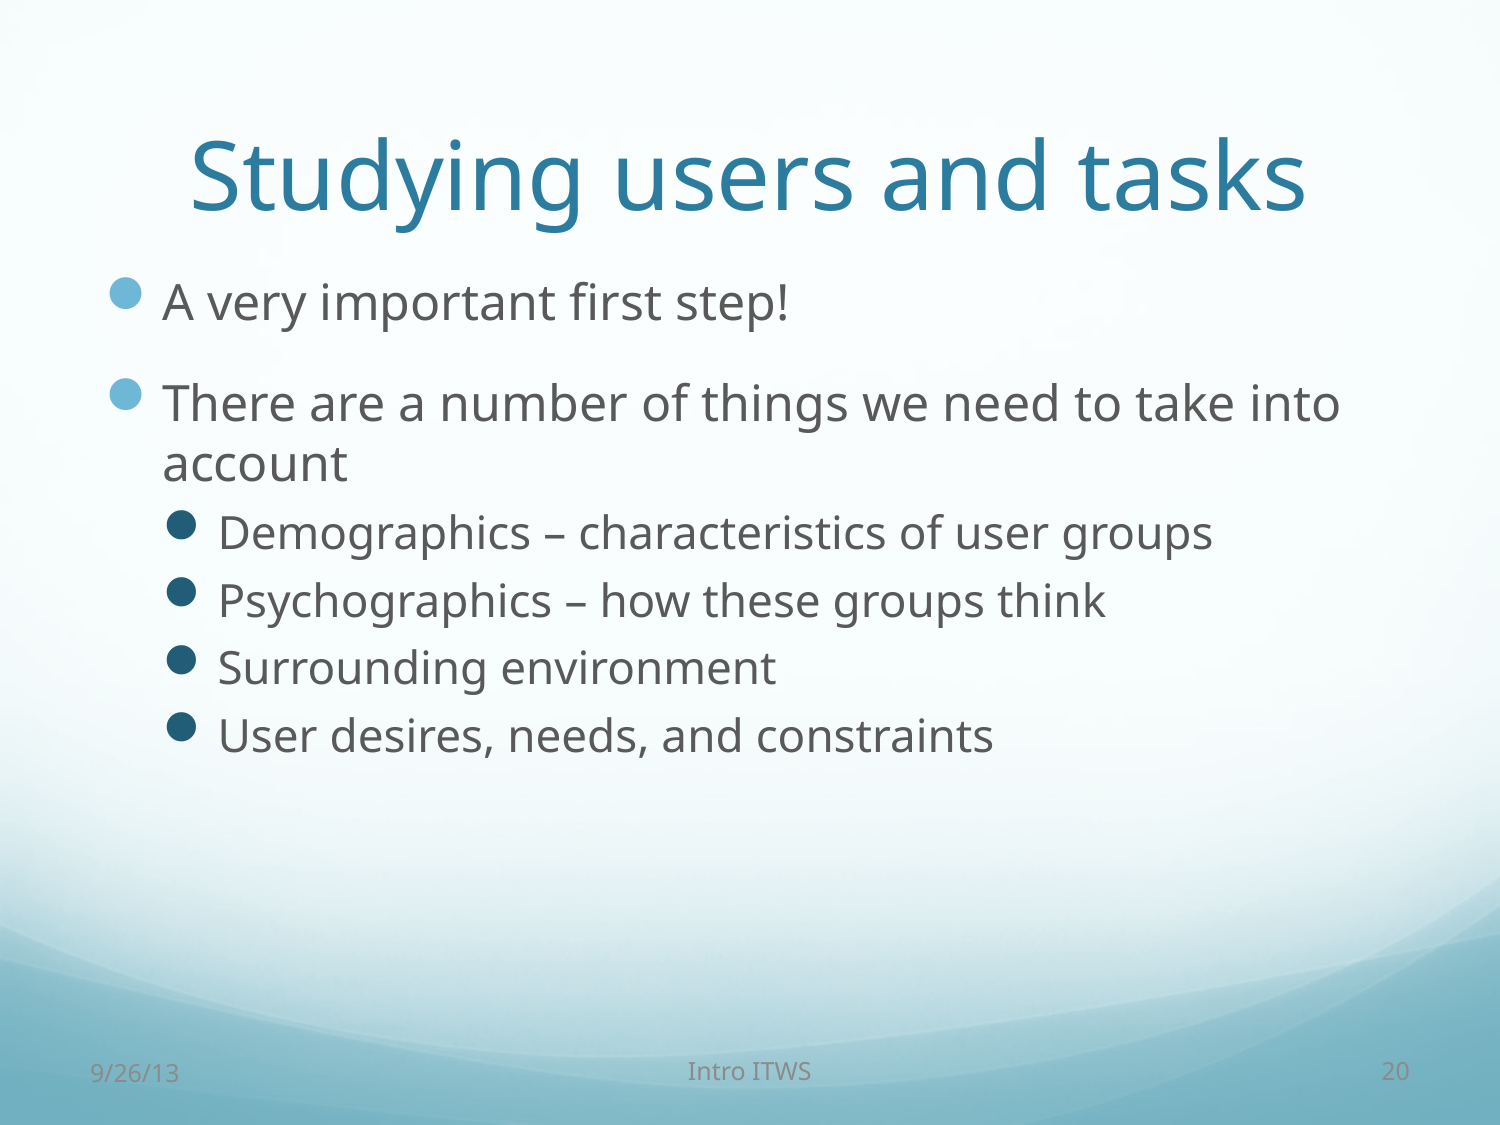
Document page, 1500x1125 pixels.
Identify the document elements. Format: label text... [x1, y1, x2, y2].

title Studying users and tasks [89, 17, 1410, 238]
list A very important first step! There are a number of things we need to take into account Demographics – characteristics of user groups Psychographics – how these groups think Surrounding environment User desires, needs, and constraints [89, 262, 1410, 976]
slide_number 20 [1074, 1042, 1425, 1103]
footer Intro ITWS [512, 1042, 988, 1103]
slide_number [75, 1042, 425, 1103]
